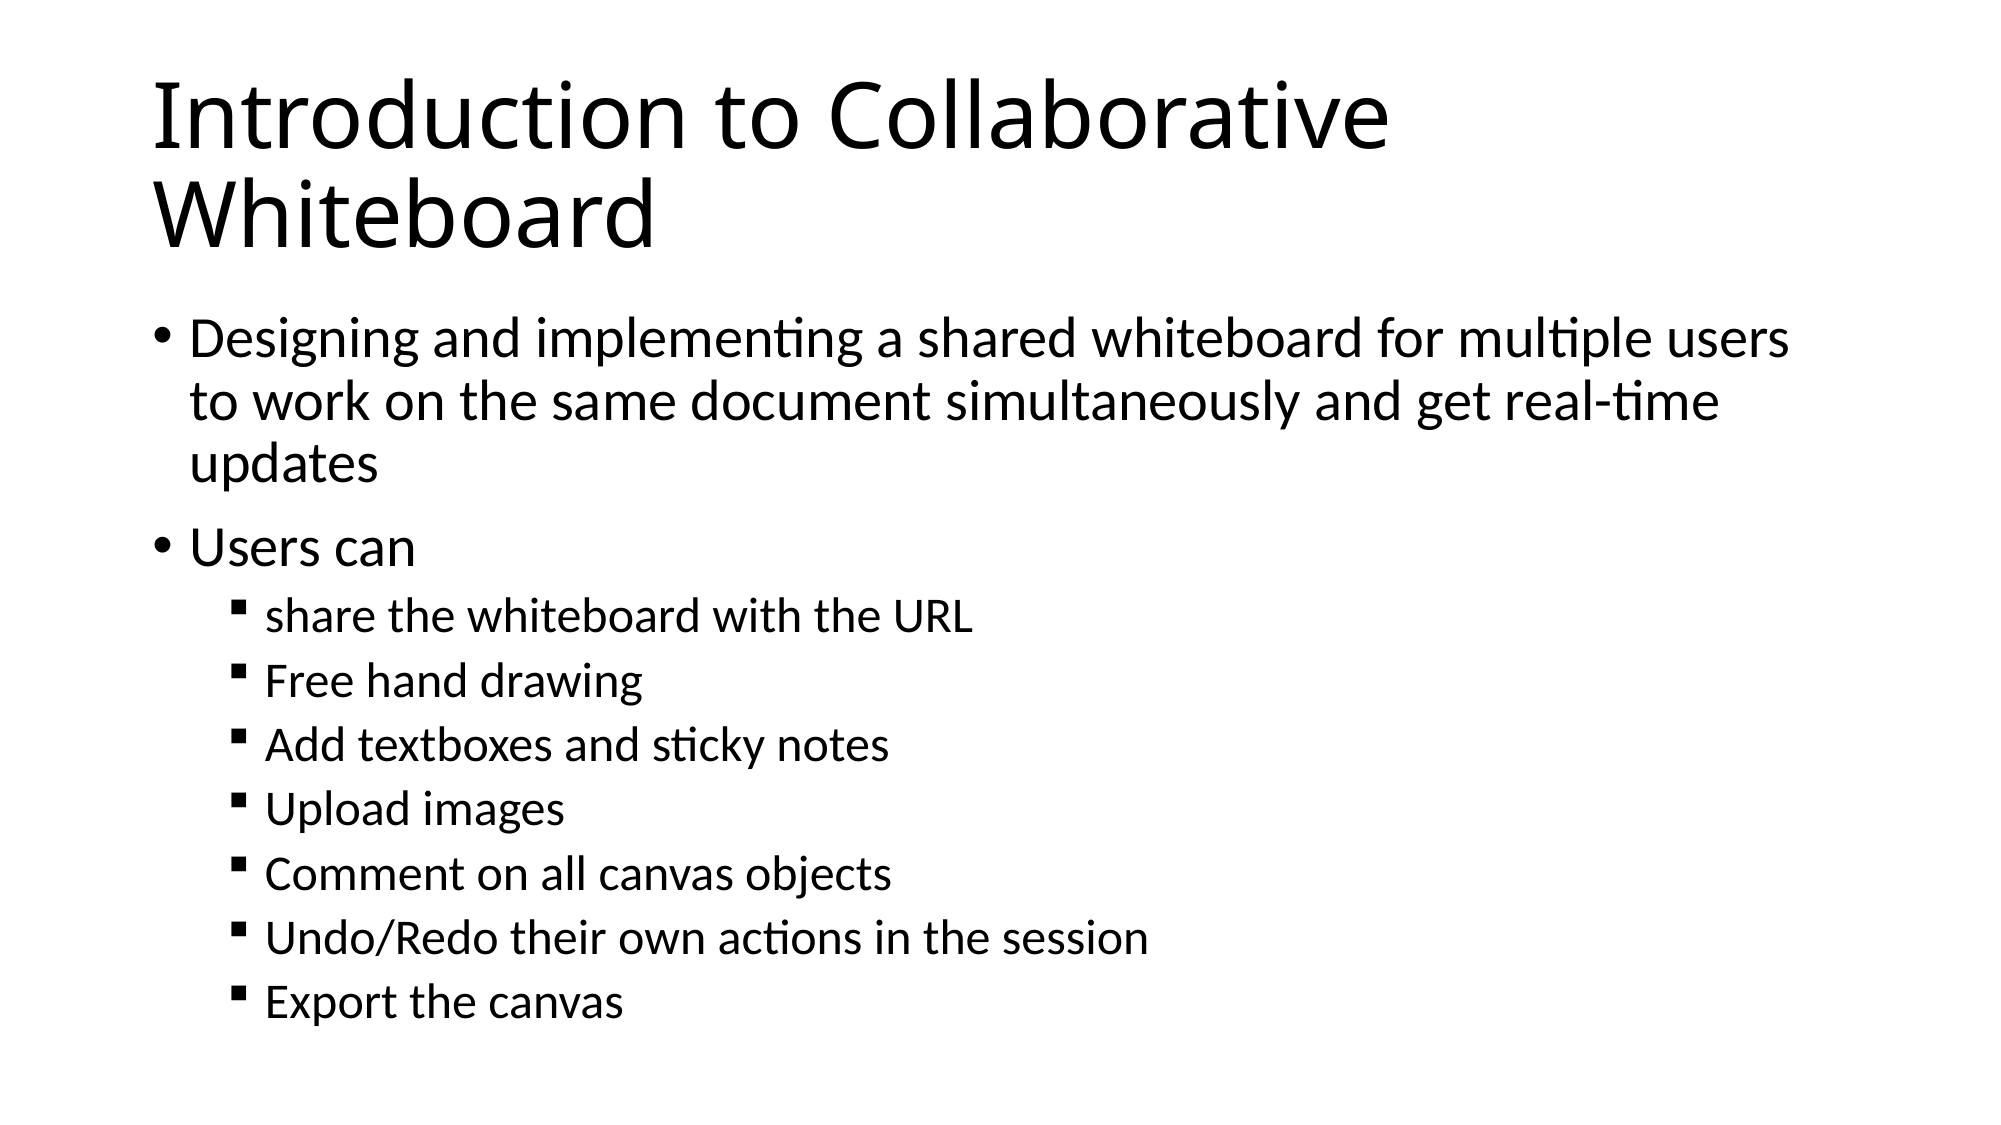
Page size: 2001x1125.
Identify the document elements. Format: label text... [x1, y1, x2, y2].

title Introduction to Collaborative Whiteboard [137, 59, 1863, 278]
list Designing and implementing a shared whiteboard for multiple users to work on the same document simultaneously and get real-time updates Users can share the whiteboard with the URL Free hand drawing Add textboxes and sticky notes Upload images Comment on all canvas objects Undo/Redo their own actions in the session Export the canvas [137, 299, 1863, 1065]
